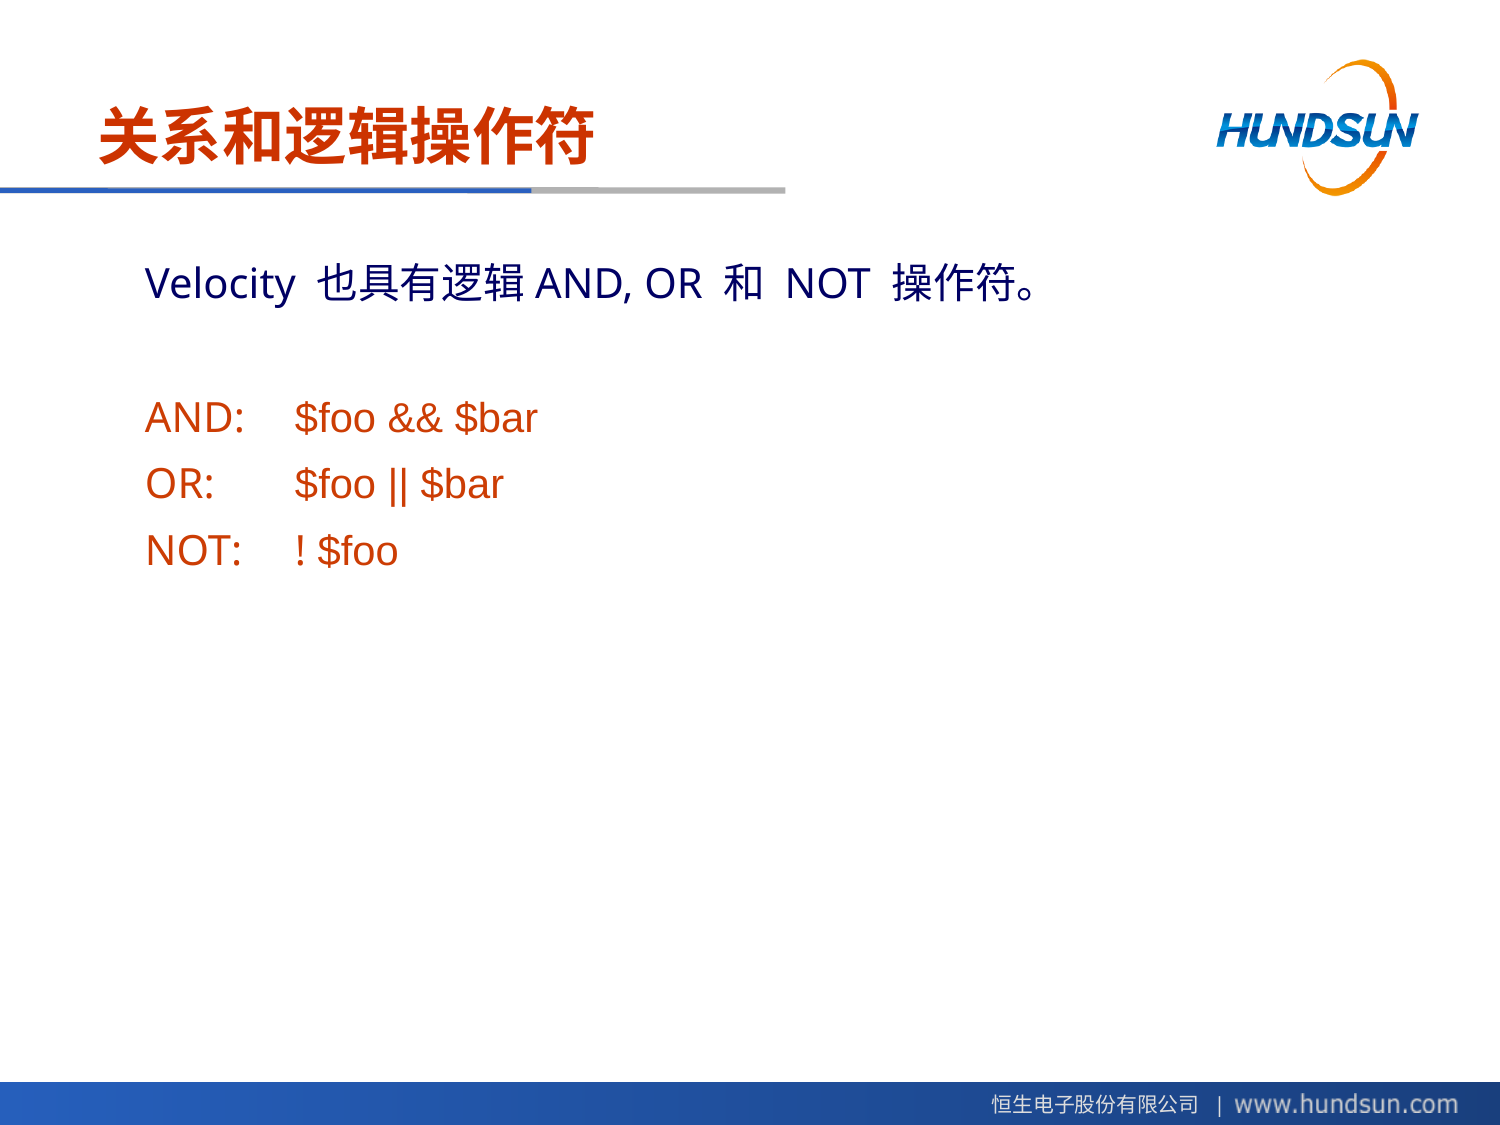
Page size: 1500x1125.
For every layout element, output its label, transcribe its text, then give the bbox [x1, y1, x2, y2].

picture [1234, 1093, 1459, 1113]
title 关系和逻辑操作符 [82, 83, 1122, 185]
list Velocity 也具有逻辑AND, OR 和 NOT 操作符。 AND: $foo && $bar OR: $foo || $bar NOT: ! $foo [129, 249, 1376, 1030]
picture [1210, 54, 1424, 201]
